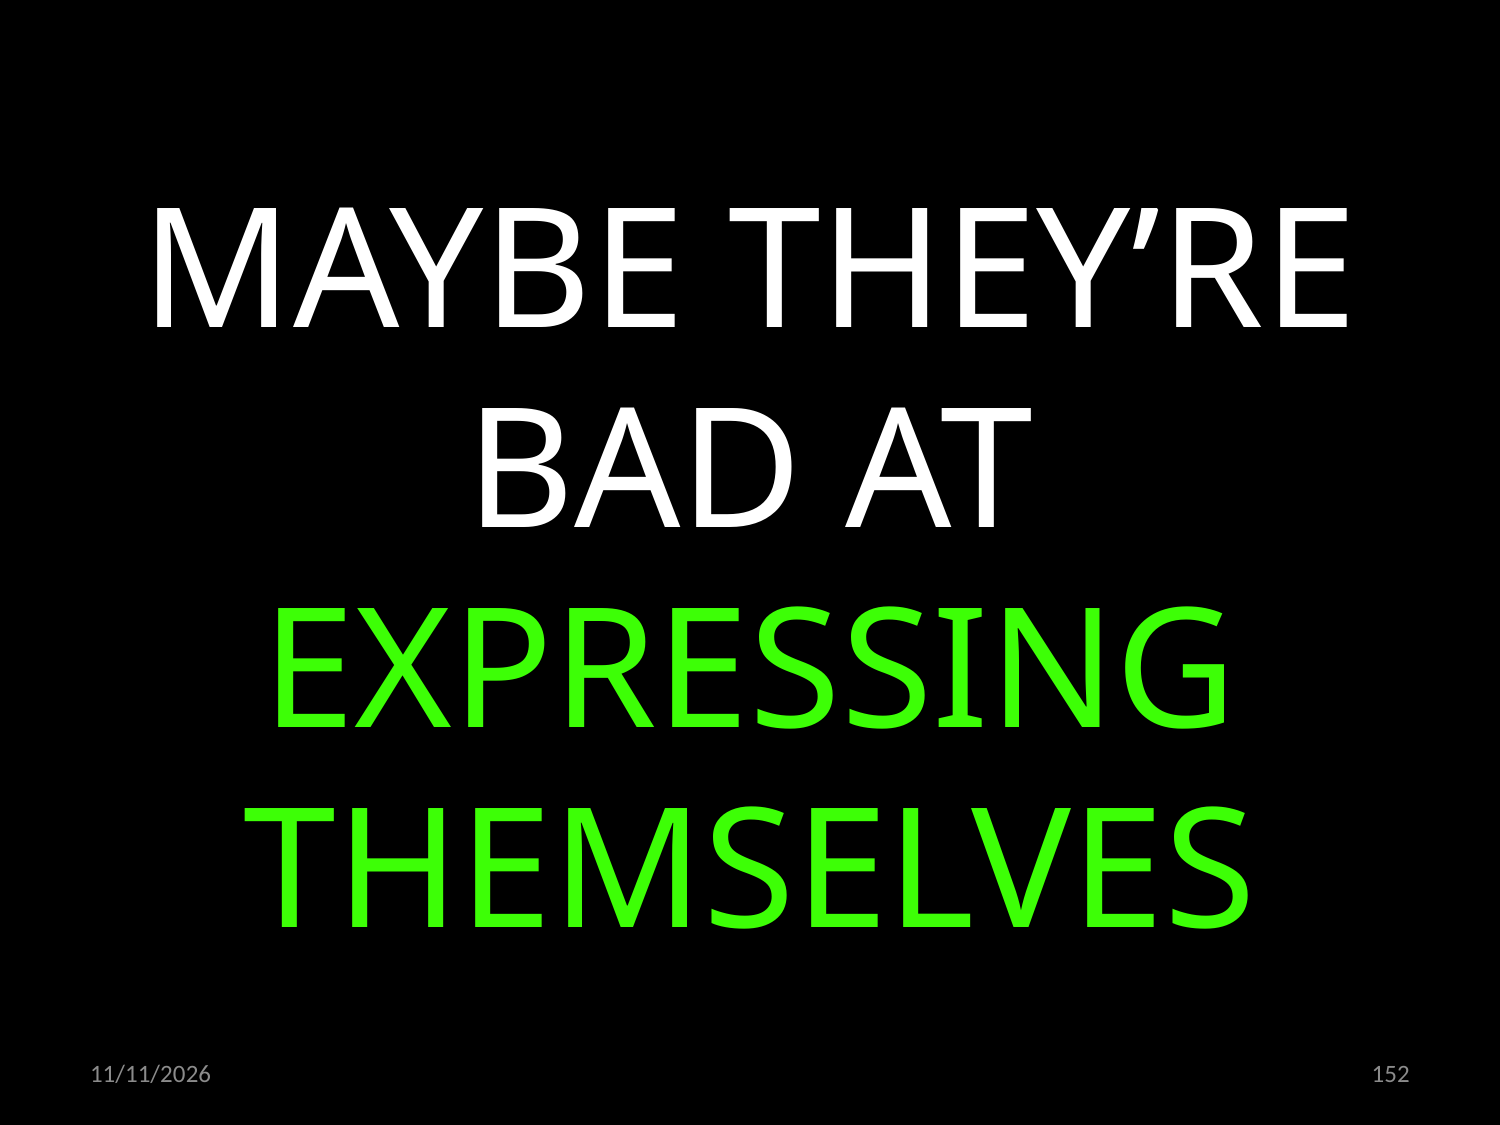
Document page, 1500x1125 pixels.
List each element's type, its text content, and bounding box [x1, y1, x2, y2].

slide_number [75, 1042, 425, 1103]
slide_number 152 [1074, 1042, 1425, 1103]
text_box MAYBE THEY’RE BAD AT EXPRESSING THEMSELVES [0, 153, 1500, 255]
